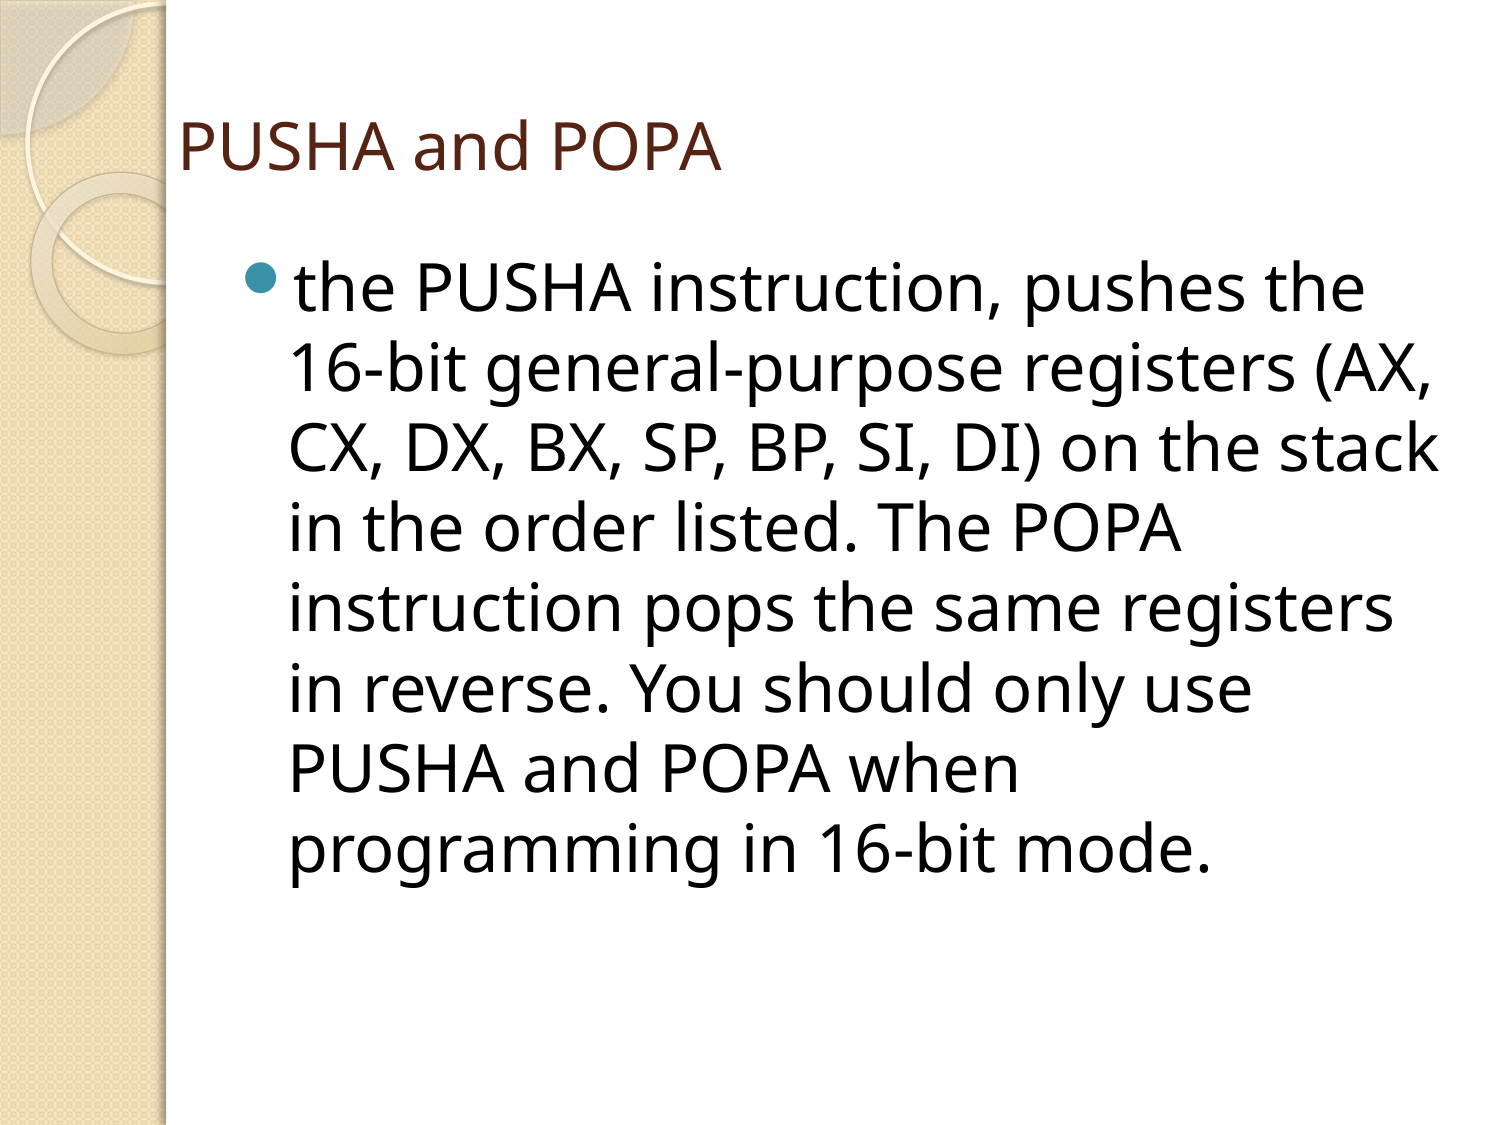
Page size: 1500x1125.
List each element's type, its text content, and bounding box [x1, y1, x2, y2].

title PUSHA and POPA [162, 50, 1500, 238]
list the PUSHA instruction, pushes the 16-bit general-purpose registers (AX, CX, DX, BX, SP, BP, SI, DI) on the stack in the order listed. The POPA instruction pops the same registers in reverse. You should only use PUSHA and POPA when programming in 16-bit mode. [212, 237, 1466, 1013]
